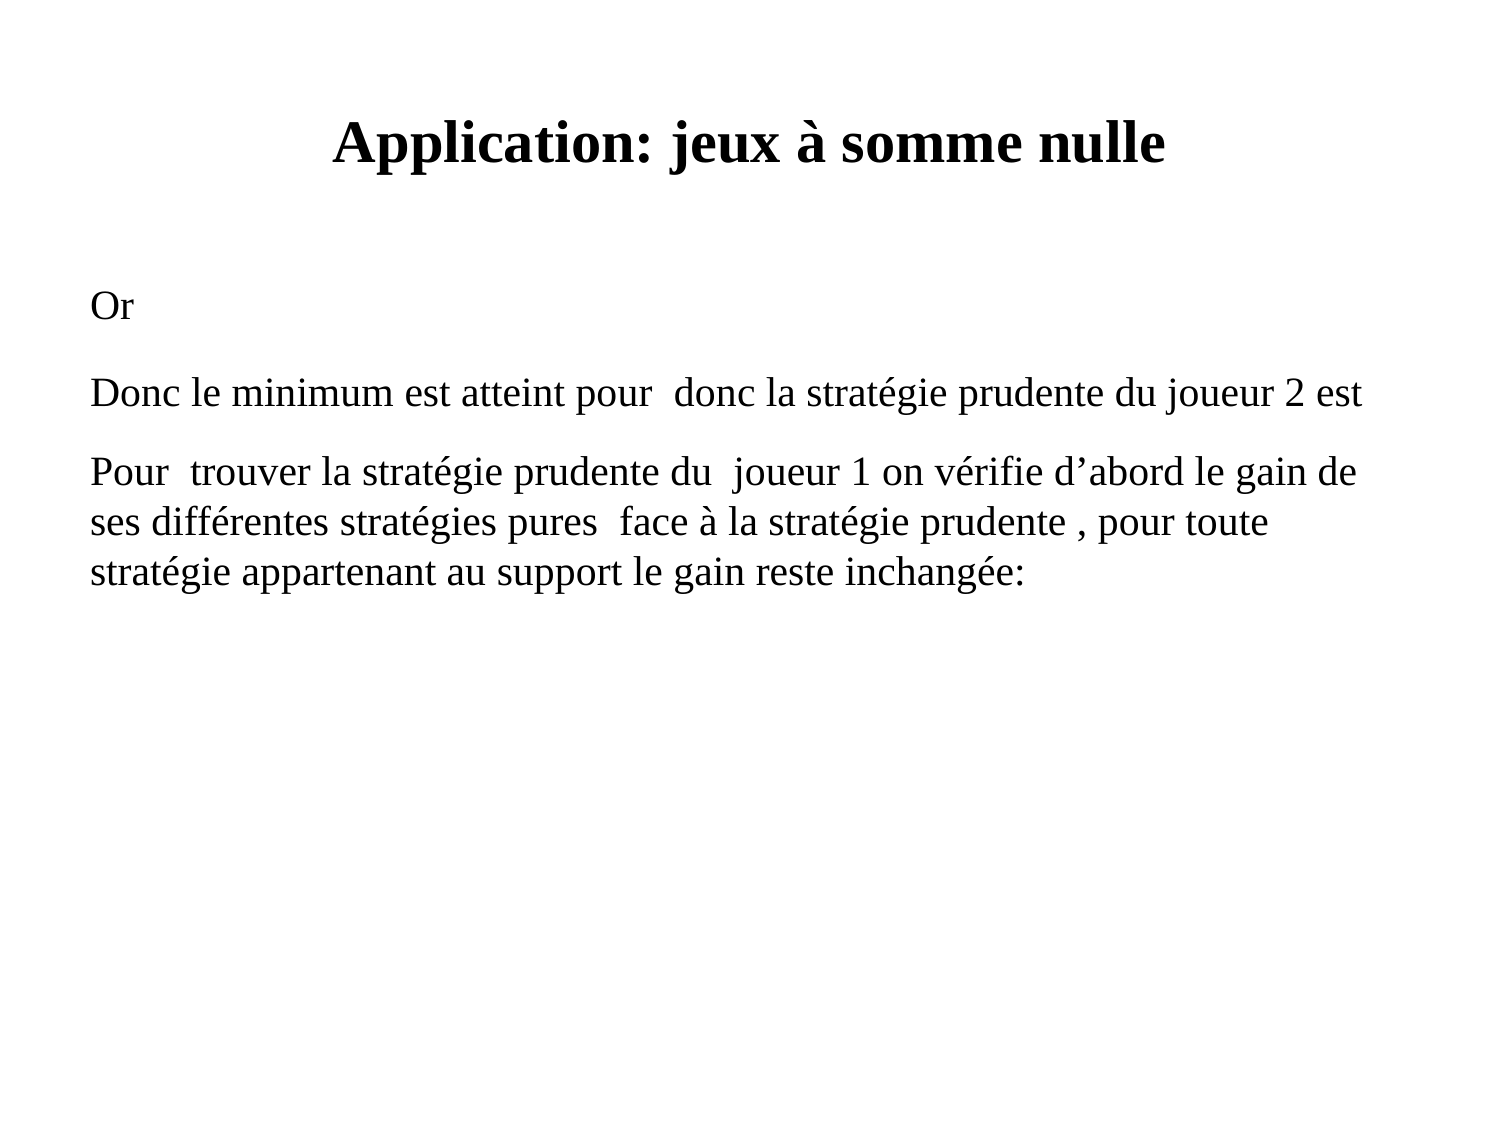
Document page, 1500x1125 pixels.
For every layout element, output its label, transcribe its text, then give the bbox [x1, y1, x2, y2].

title Application: jeux à somme nulle [75, 45, 1425, 233]
